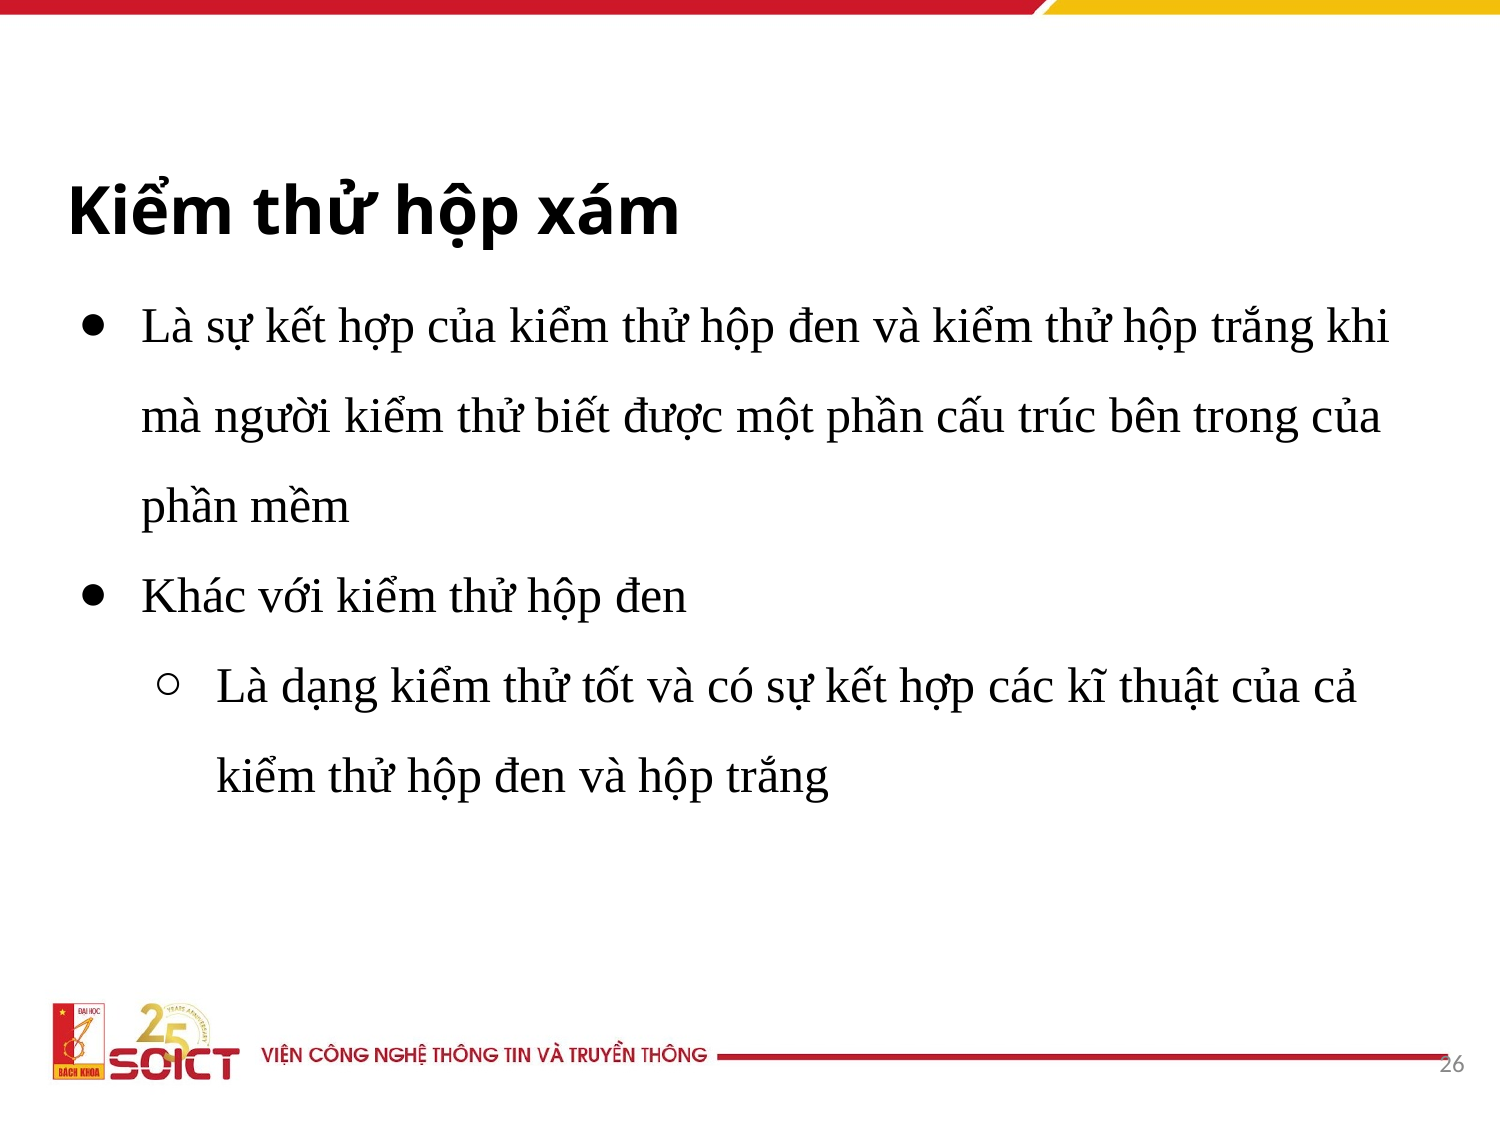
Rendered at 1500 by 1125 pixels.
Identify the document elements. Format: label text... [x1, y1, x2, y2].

text_box ‹#› [1389, 1019, 1480, 1106]
title Kiểm thử hộp xám [51, 129, 1449, 255]
picture [0, 0, 1500, 1125]
list Là sự kết hợp của kiểm thử hộp đen và kiểm thử hộp trắng khi mà người kiểm thử biết được một phần cấu trúc bên trong của phần mềm Khác với kiểm thử hộp đen Là dạng kiểm thử tốt và có sự kết hợp các kĩ thuật của cả kiểm thử hộp đen và hộp trắng [51, 255, 1449, 1125]
